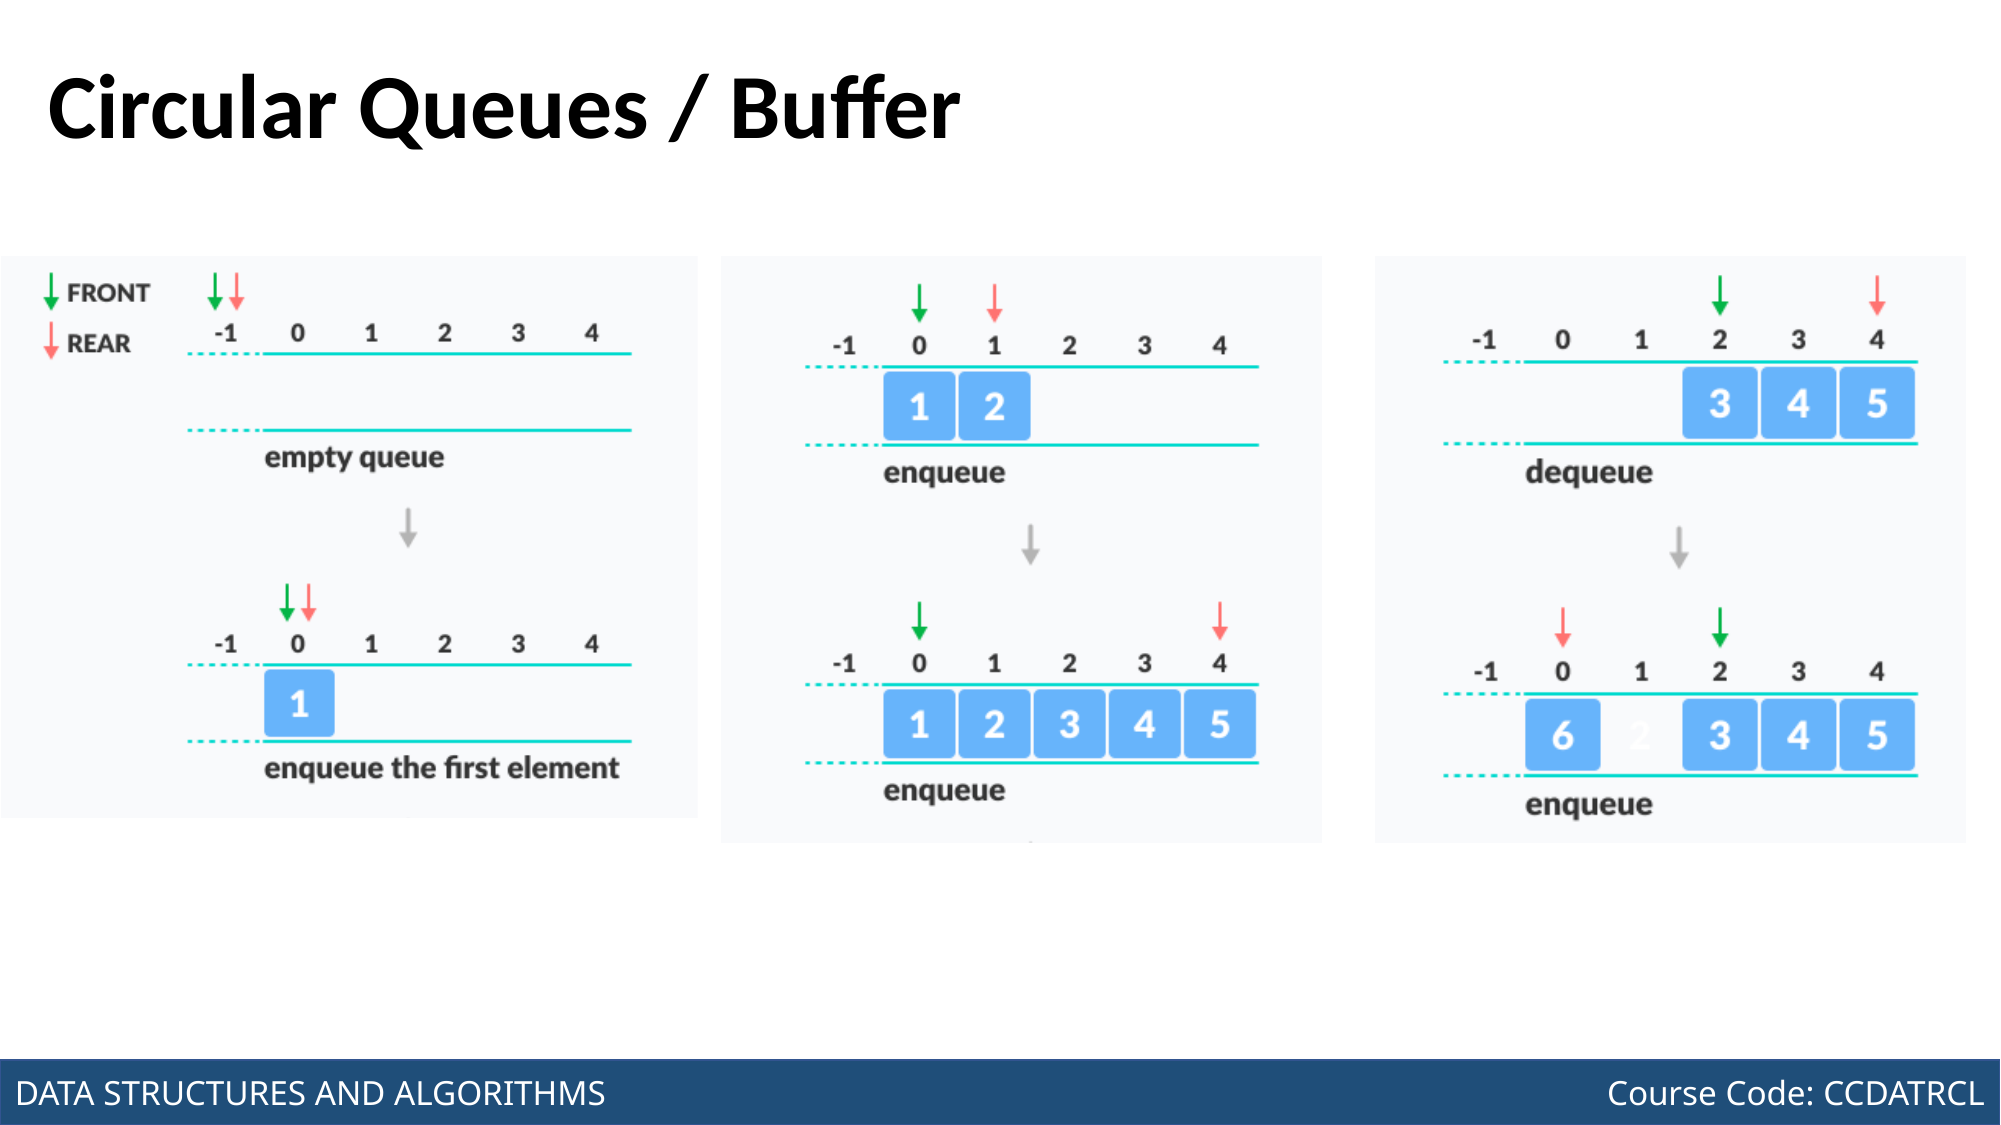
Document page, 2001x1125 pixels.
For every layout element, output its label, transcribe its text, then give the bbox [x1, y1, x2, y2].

text_box DATA STRUCTURES AND ALGORITHMS [0, 1064, 722, 1120]
picture [721, 256, 1322, 843]
picture [1375, 256, 1966, 843]
text_box Course Code: CCDATRCL [1516, 1064, 2000, 1120]
picture [1, 256, 698, 818]
title Circular Queues / Buffer [33, 0, 1759, 218]
text_box [0, 1059, 2000, 1125]
